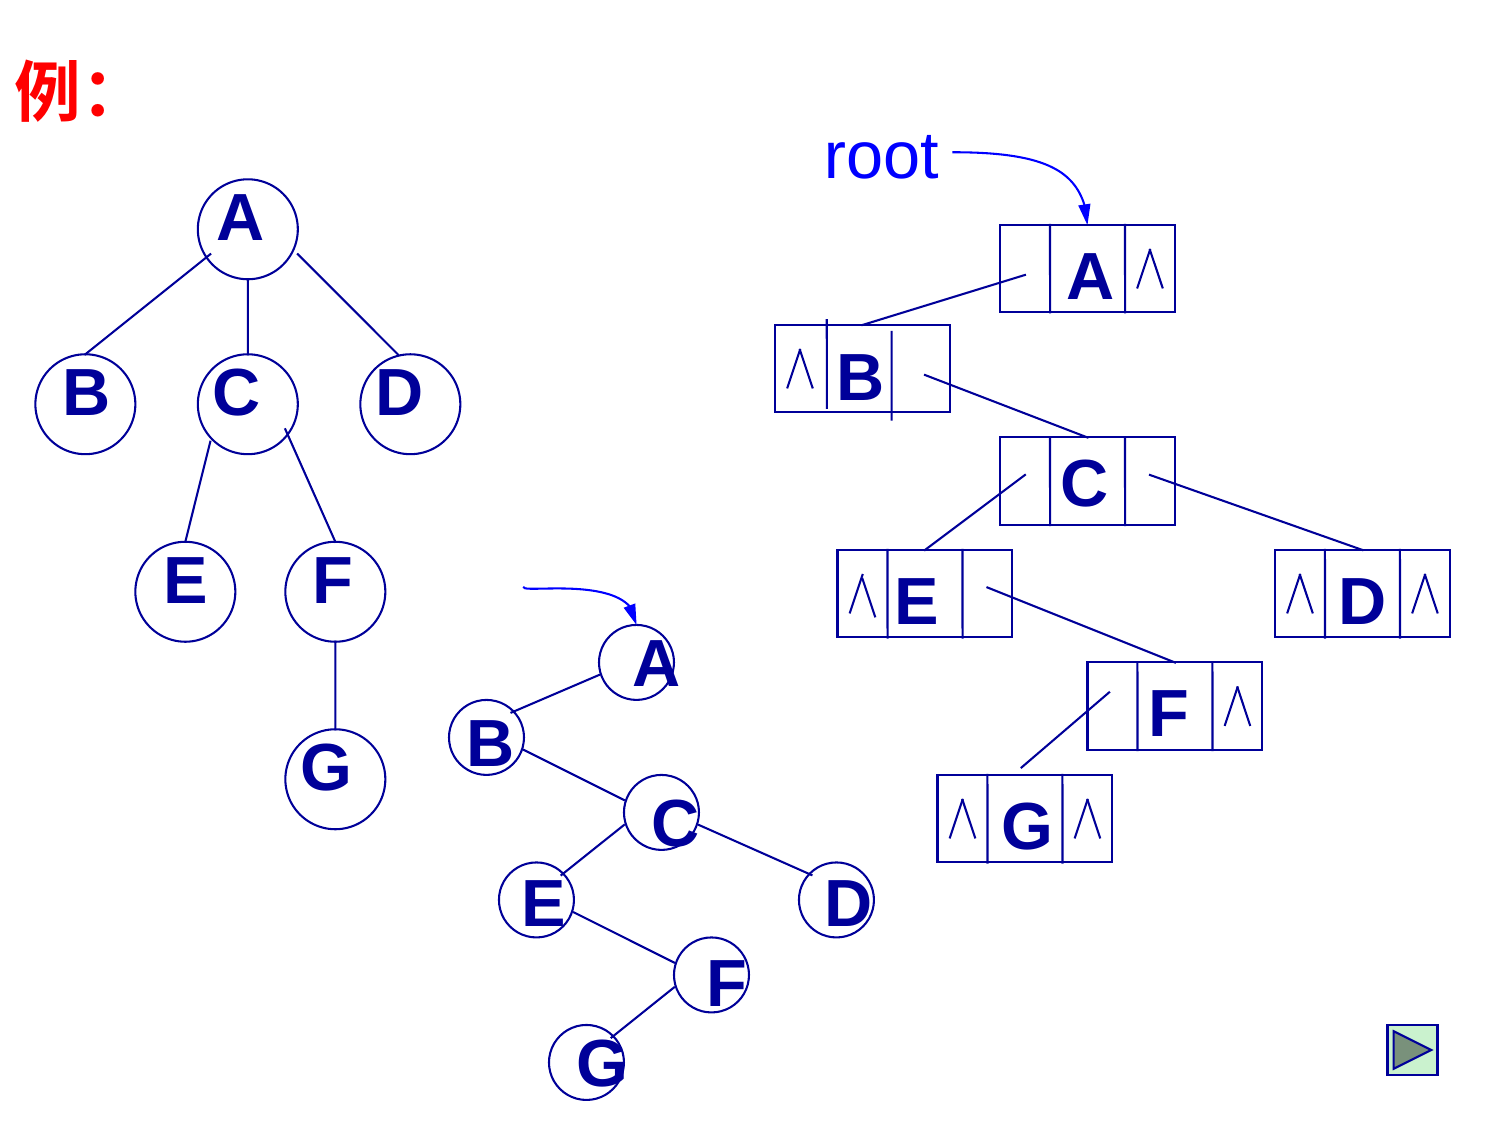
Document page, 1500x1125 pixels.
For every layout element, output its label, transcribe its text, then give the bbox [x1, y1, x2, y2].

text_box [448, 587, 891, 1113]
text_box [1387, 1025, 1438, 1076]
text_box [35, 166, 461, 830]
text_box 例： [0, 42, 408, 138]
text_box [774, 104, 1476, 872]
